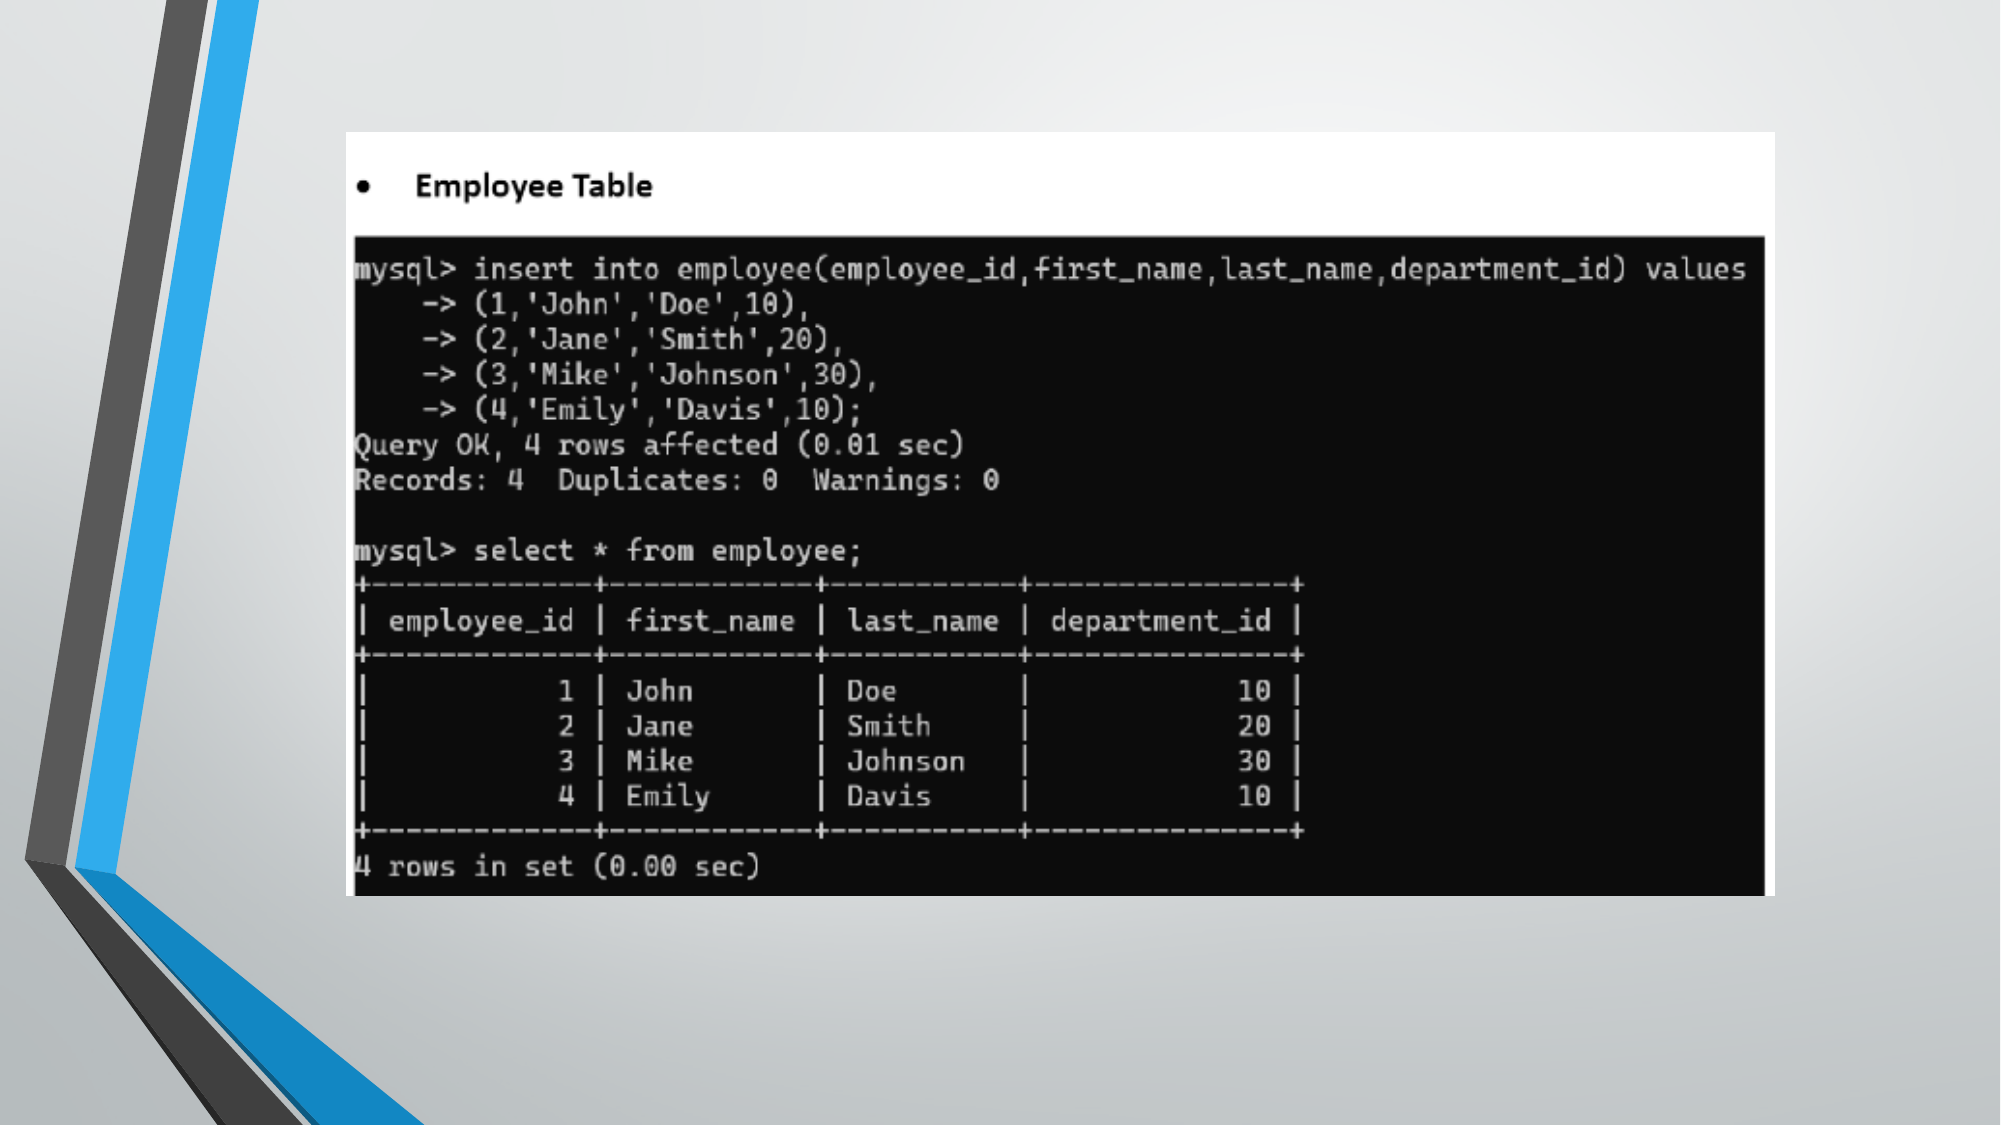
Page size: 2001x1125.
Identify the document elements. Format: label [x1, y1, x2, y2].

picture [346, 131, 1775, 896]
